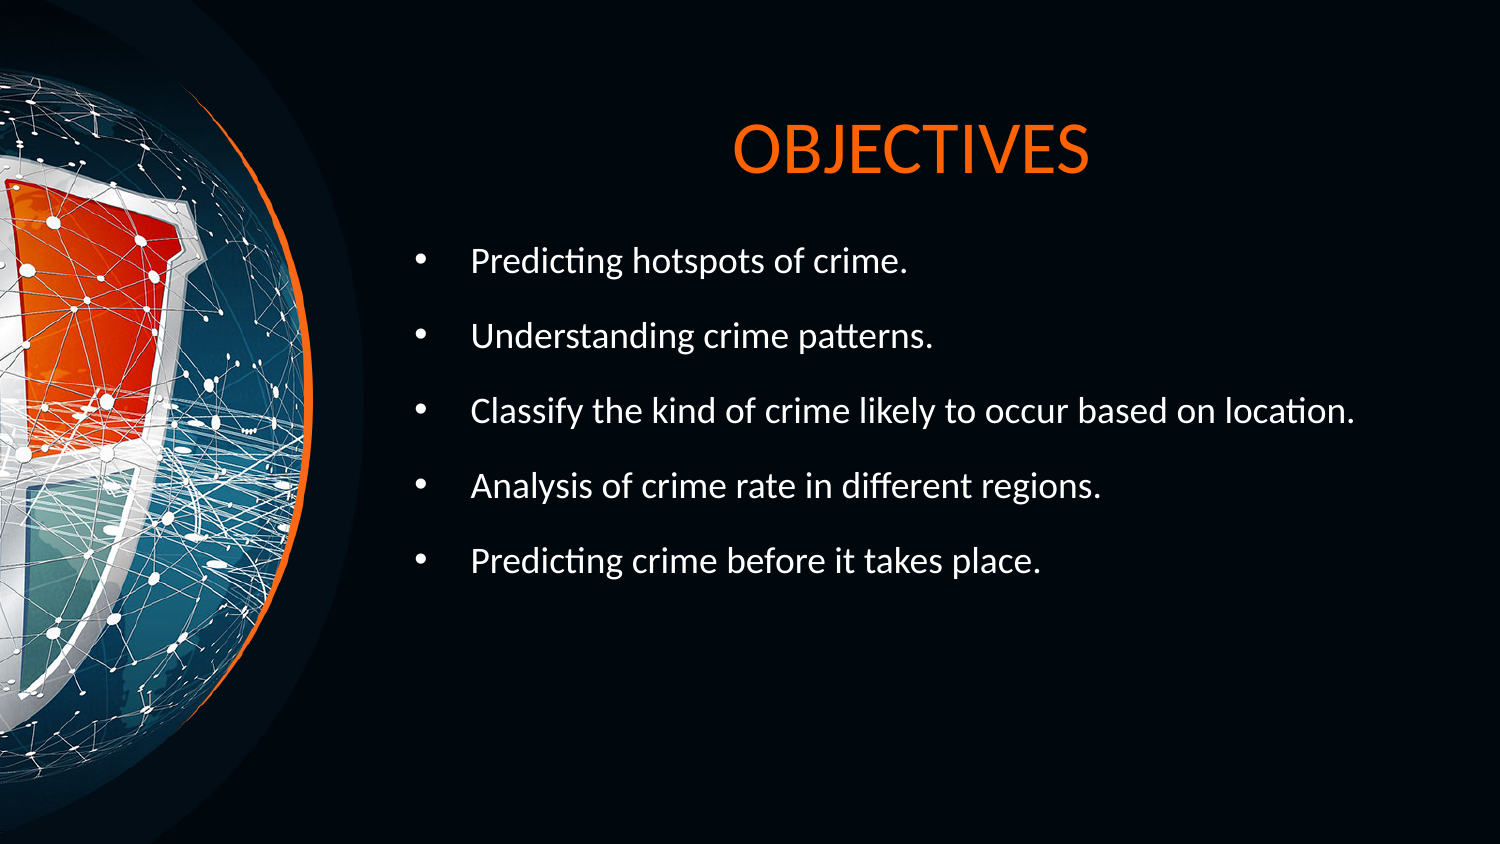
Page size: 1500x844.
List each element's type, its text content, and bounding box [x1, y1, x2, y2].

list Predicting hotspots of crime. Understanding crime patterns. Classify the kind of crime likely to occur based on location. Analysis of crime rate in different regions. Predicting crime before it takes place. [399, 206, 1425, 782]
picture [0, 0, 1500, 844]
title OBJECTIVES [399, 80, 1425, 206]
